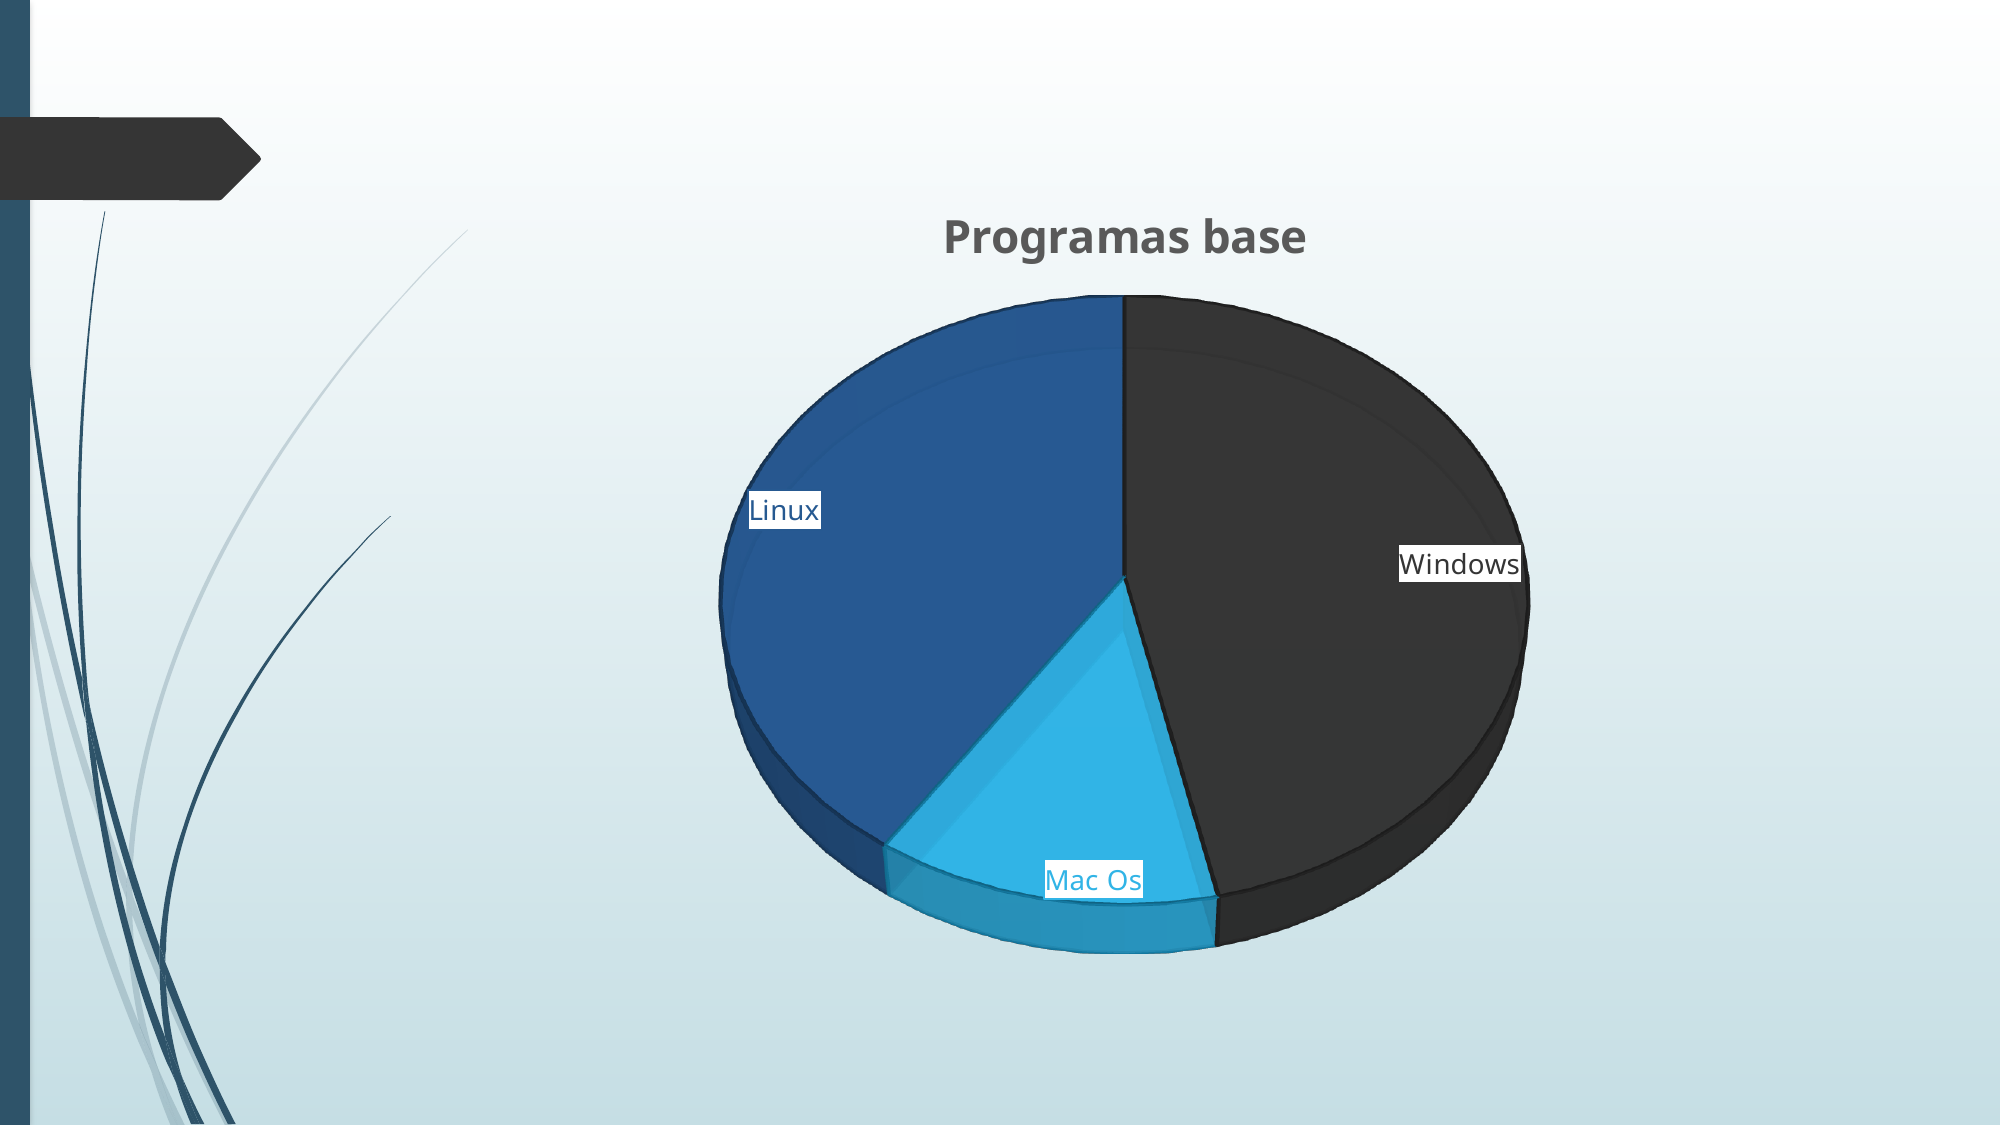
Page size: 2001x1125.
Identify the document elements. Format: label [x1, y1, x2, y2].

chart [361, 166, 1888, 970]
